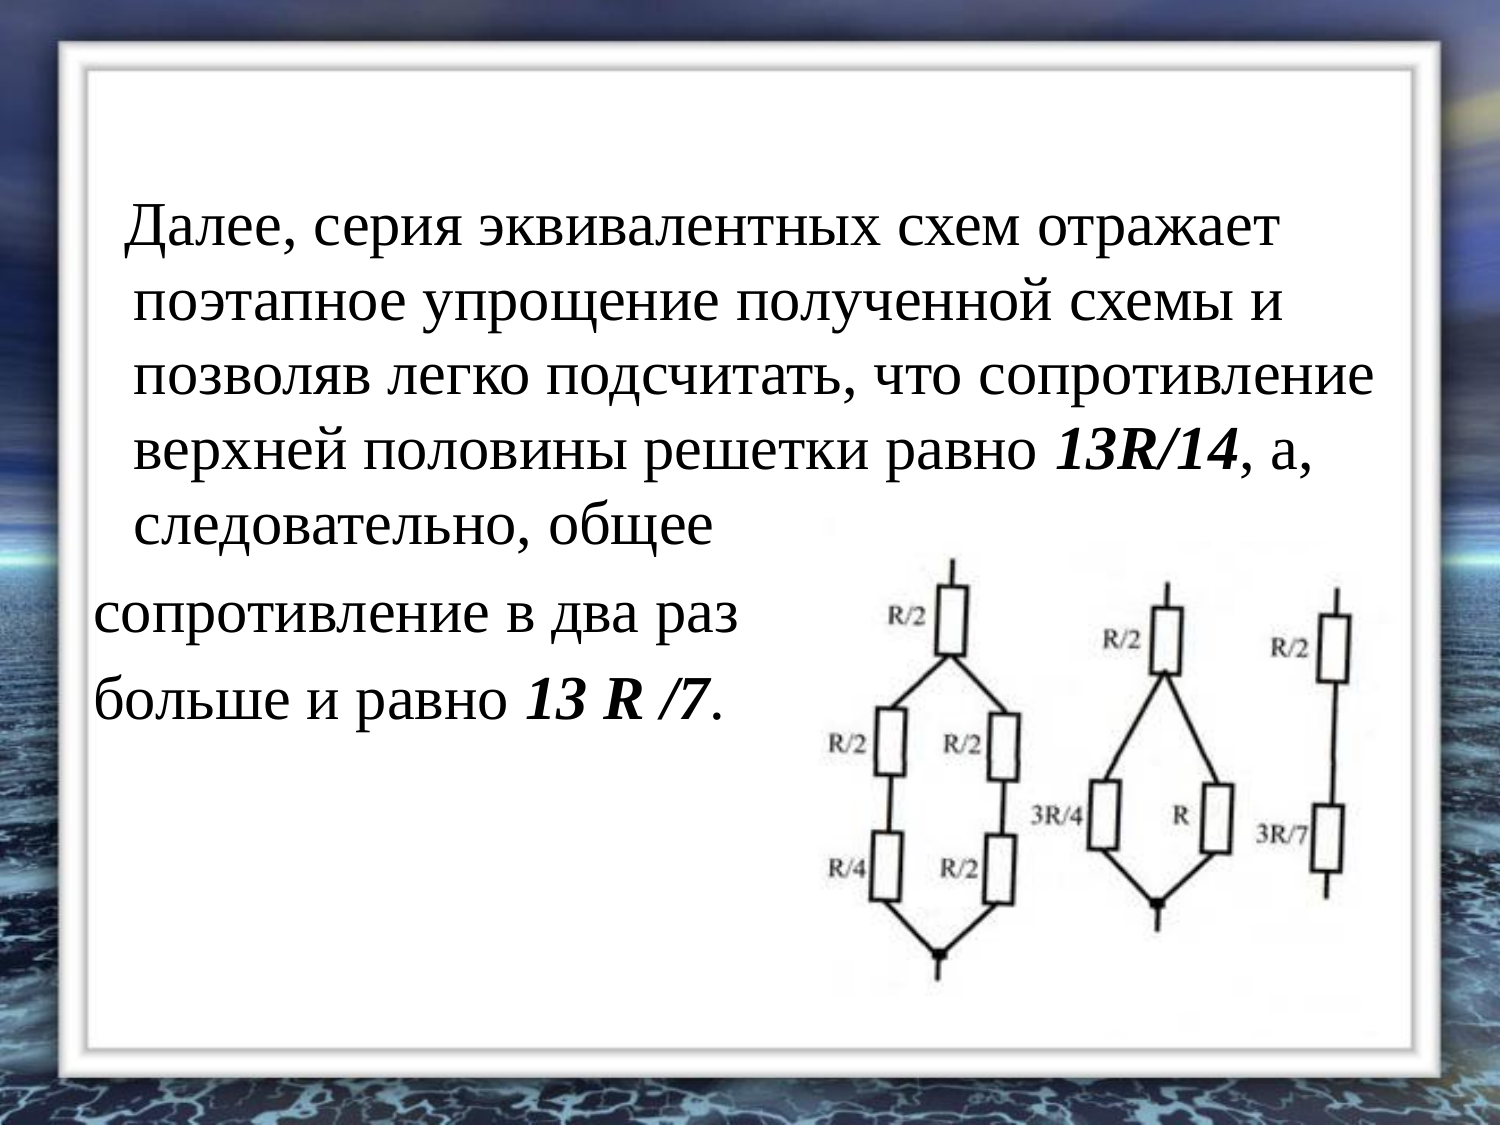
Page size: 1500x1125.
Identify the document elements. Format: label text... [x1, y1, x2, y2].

list Далее, серия эквивалентных схем отражает поэтапное упрощение полученной схемы и позволяв легко подсчитать, что сопротивление верхней половины решетки равно 13R/14, а, следовательно, общее сопротивление в два раз больше и равно 13 R /7. [62, 174, 1426, 676]
picture [0, 0, 1500, 1125]
